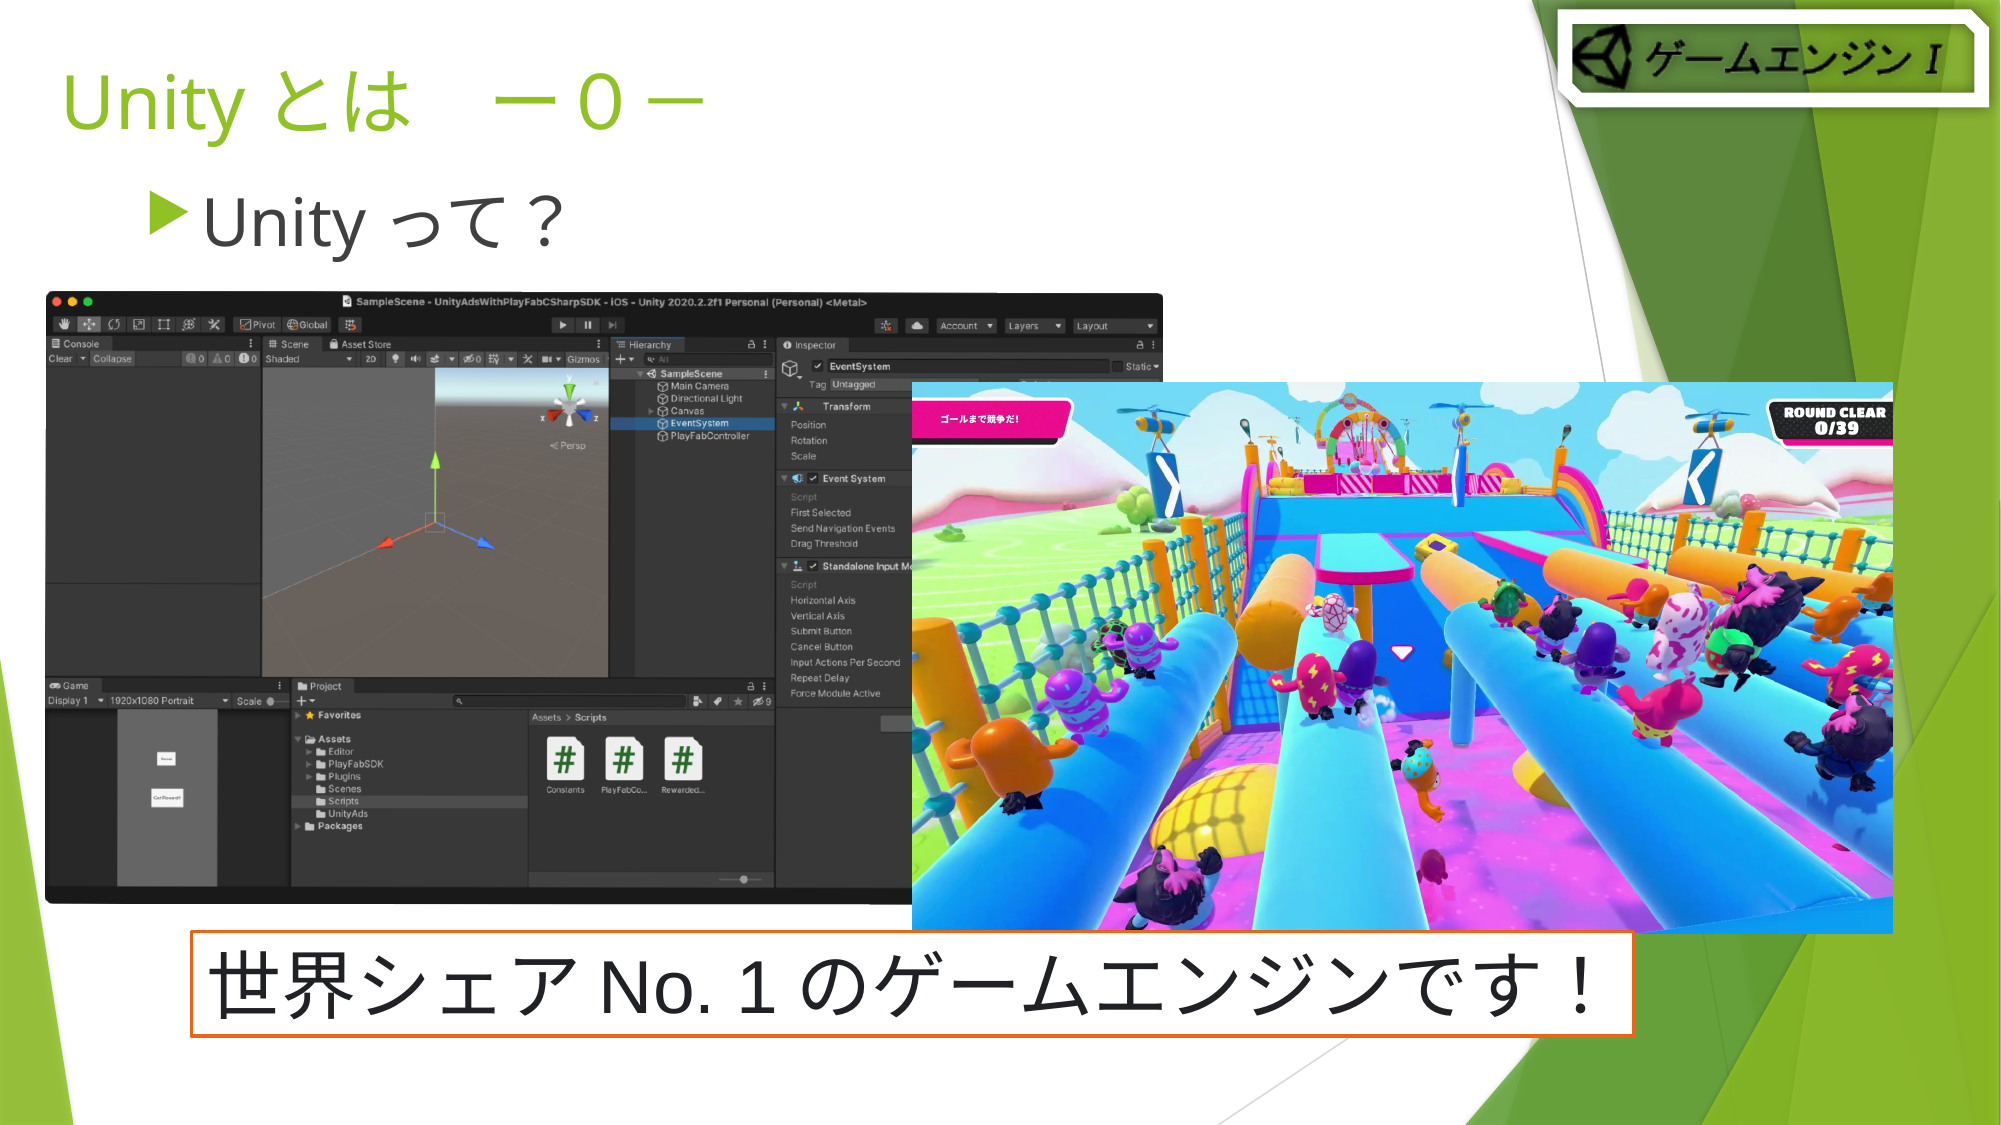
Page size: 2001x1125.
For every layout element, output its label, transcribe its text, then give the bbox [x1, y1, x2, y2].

picture [44, 290, 1894, 935]
text_box Unityとは ー０－ [45, 47, 1456, 156]
text_box 世界シェアNo. 1のゲームエンジンです！ [190, 930, 1635, 1038]
picture [1564, 16, 1983, 101]
list Unityって？ [129, 171, 632, 270]
